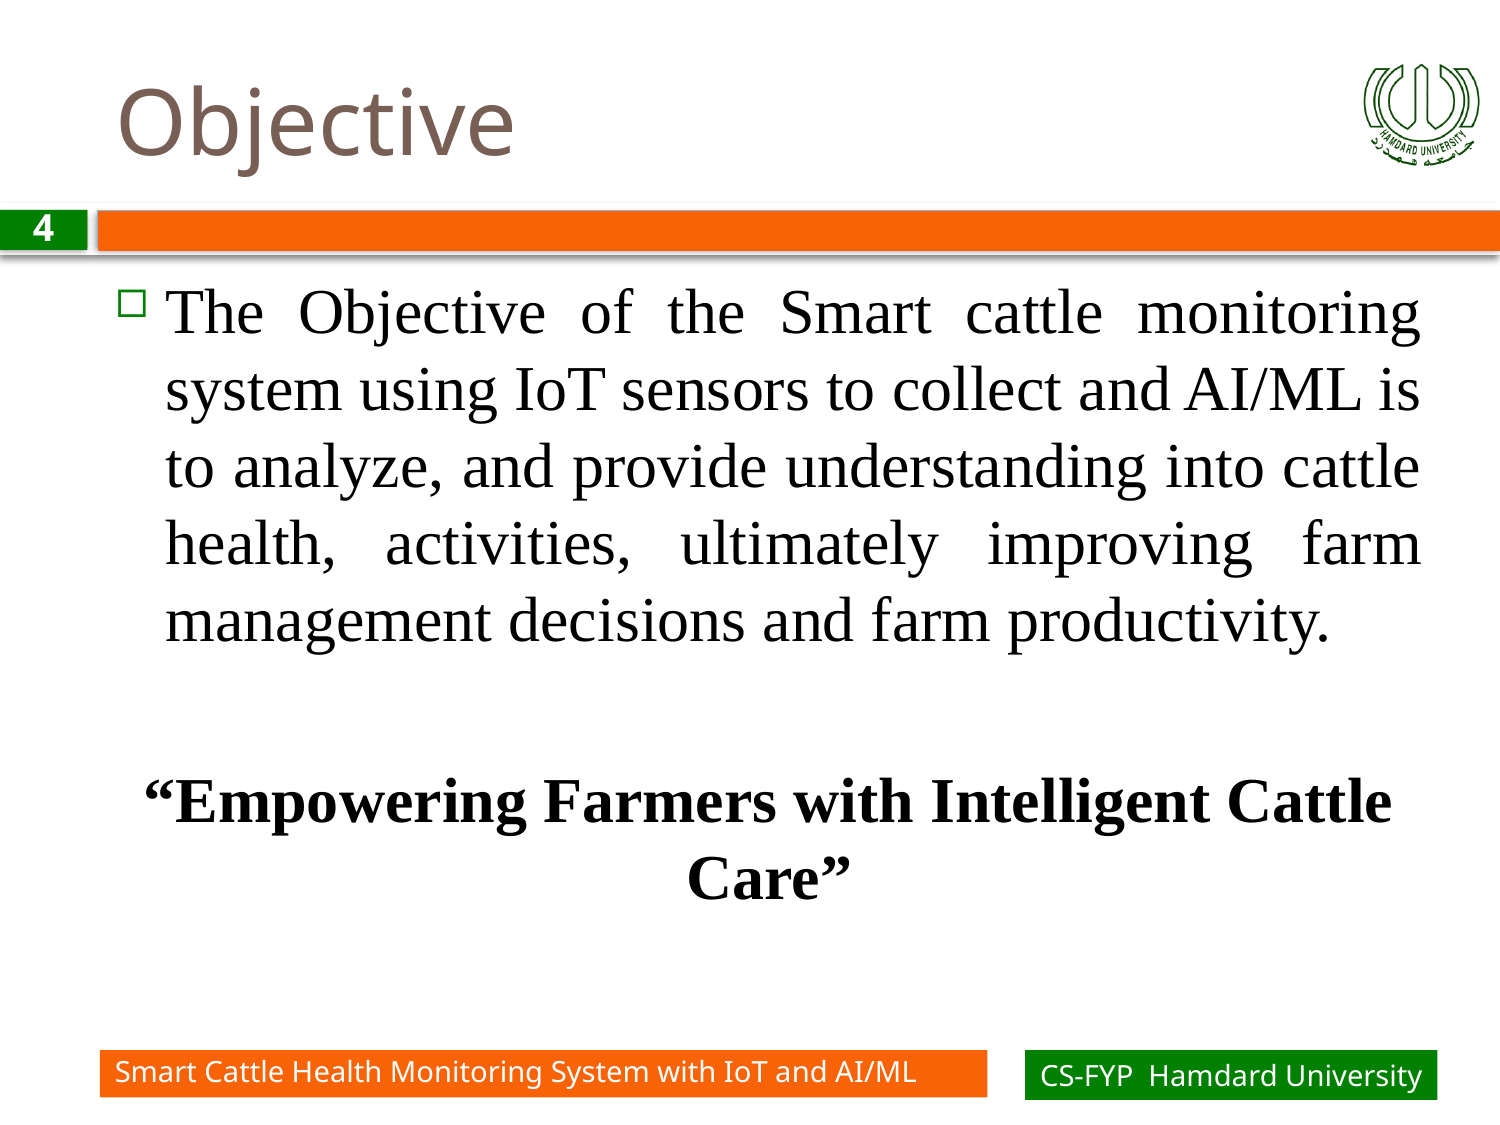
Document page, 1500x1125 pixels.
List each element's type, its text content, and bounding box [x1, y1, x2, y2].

slide_number 4 [0, 209, 88, 250]
footer Smart Cattle Health Monitoring System with IoT and AI/ML [99, 1050, 988, 1098]
slide_number CS-FYP Hamdard University [1025, 1050, 1438, 1100]
picture [1362, 62, 1483, 168]
list The Objective of the Smart cattle monitoring system using IoT sensors to collect and AI/ML is to analyze, and provide understanding into cattle health, activities, ultimately improving farm management decisions and farm productivity. “Empowering Farmers with Intelligent Cattle Care” [100, 262, 1438, 1000]
title Objective [100, 37, 1350, 200]
